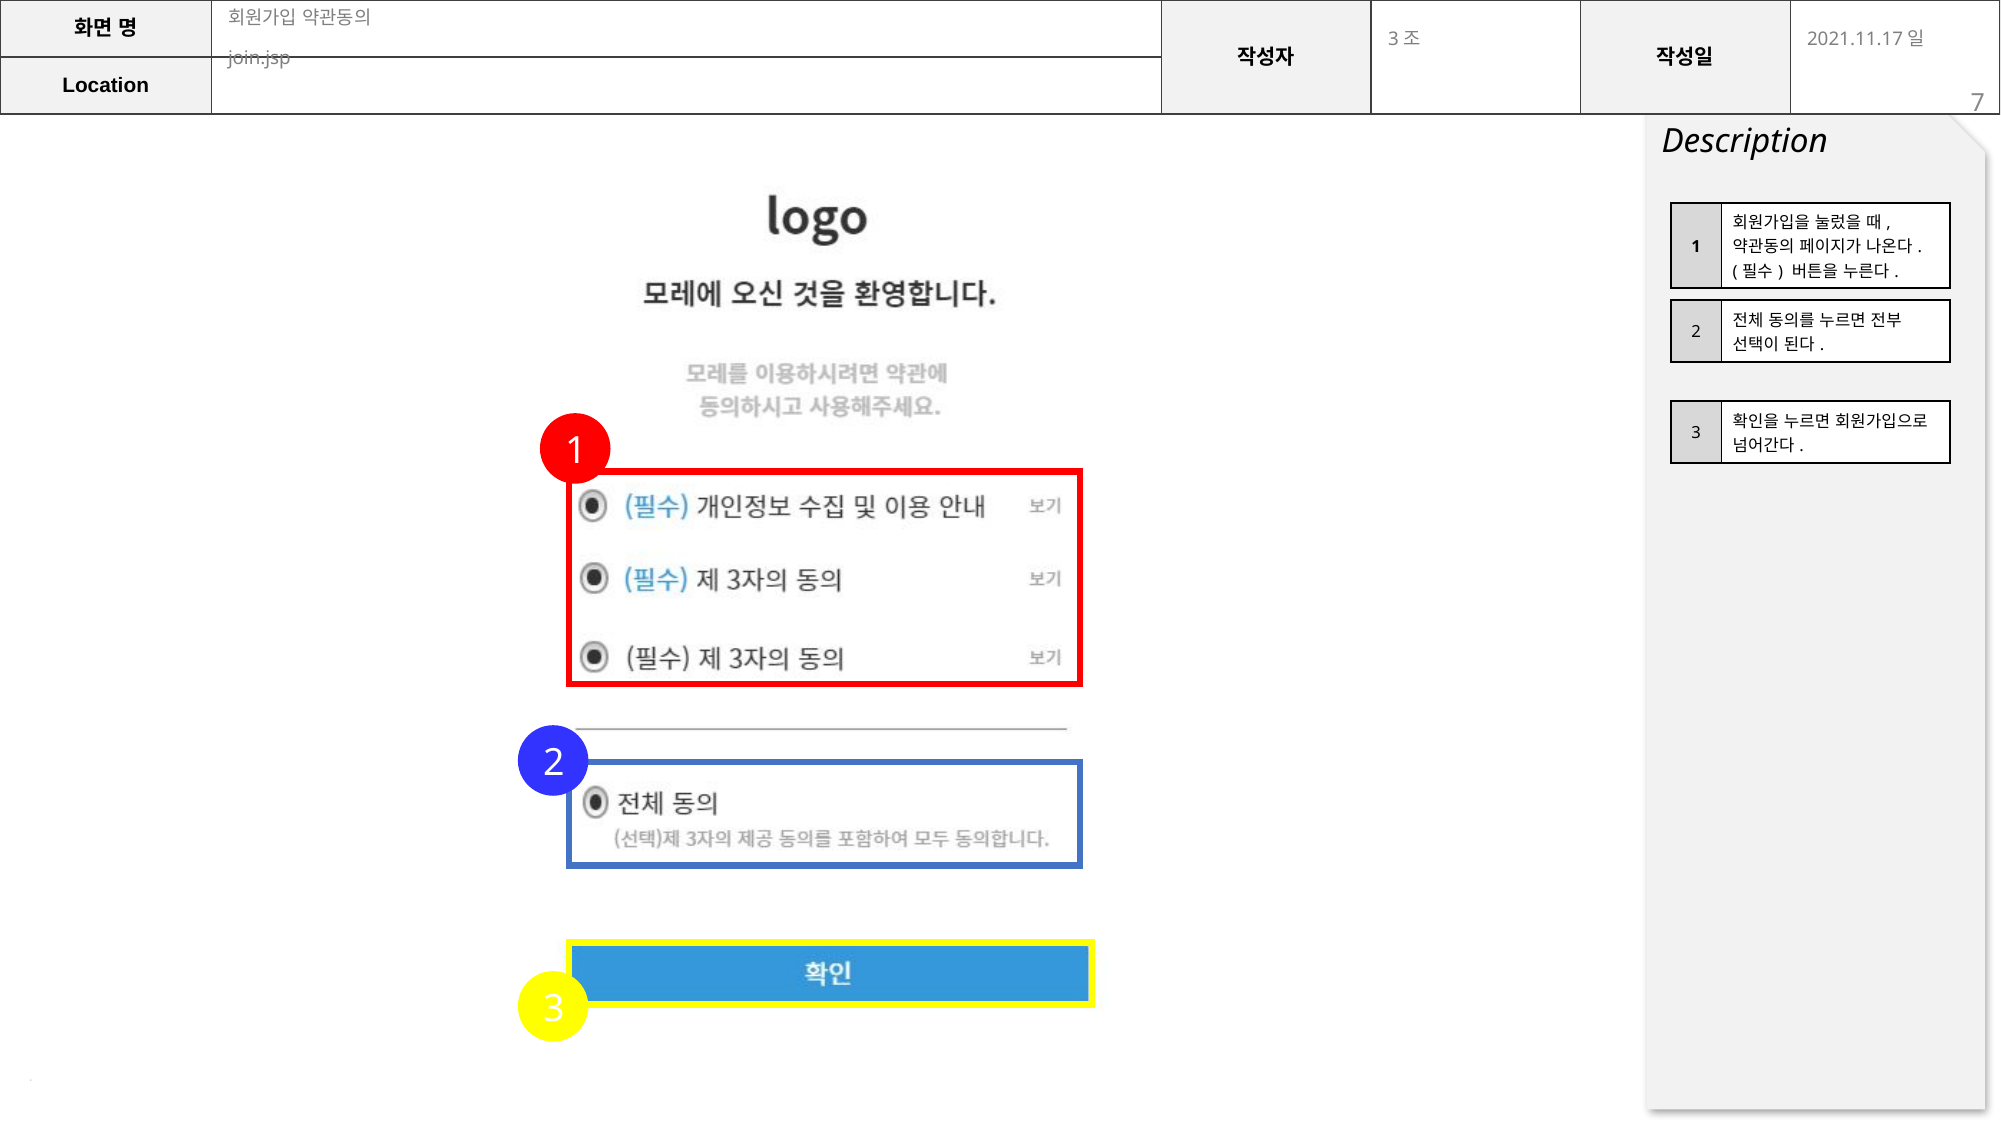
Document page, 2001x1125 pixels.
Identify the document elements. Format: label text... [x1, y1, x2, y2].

table_header 2 [1672, 301, 1721, 361]
list join.jsp [213, 41, 1159, 79]
table_header 1 [1672, 204, 1721, 287]
picture [30, 116, 1603, 1081]
table_header 회원가입을 눌렀을 때, 약관동의 페이지가 나온다. (필수) 버튼을 누른다. [1722, 204, 1949, 287]
table_header 확인을 누르면 회원가입으로 넘어간다. [1722, 402, 1949, 462]
table_header 3 [1672, 402, 1721, 462]
list 2021.11.17일 [1792, 1, 1998, 79]
table_header 전체 동의를 누르면 전부 선택이 된다. [1722, 301, 1949, 361]
list 회원가입 약관동의 [213, 1, 1159, 39]
list 3조 [1373, 1, 1579, 79]
